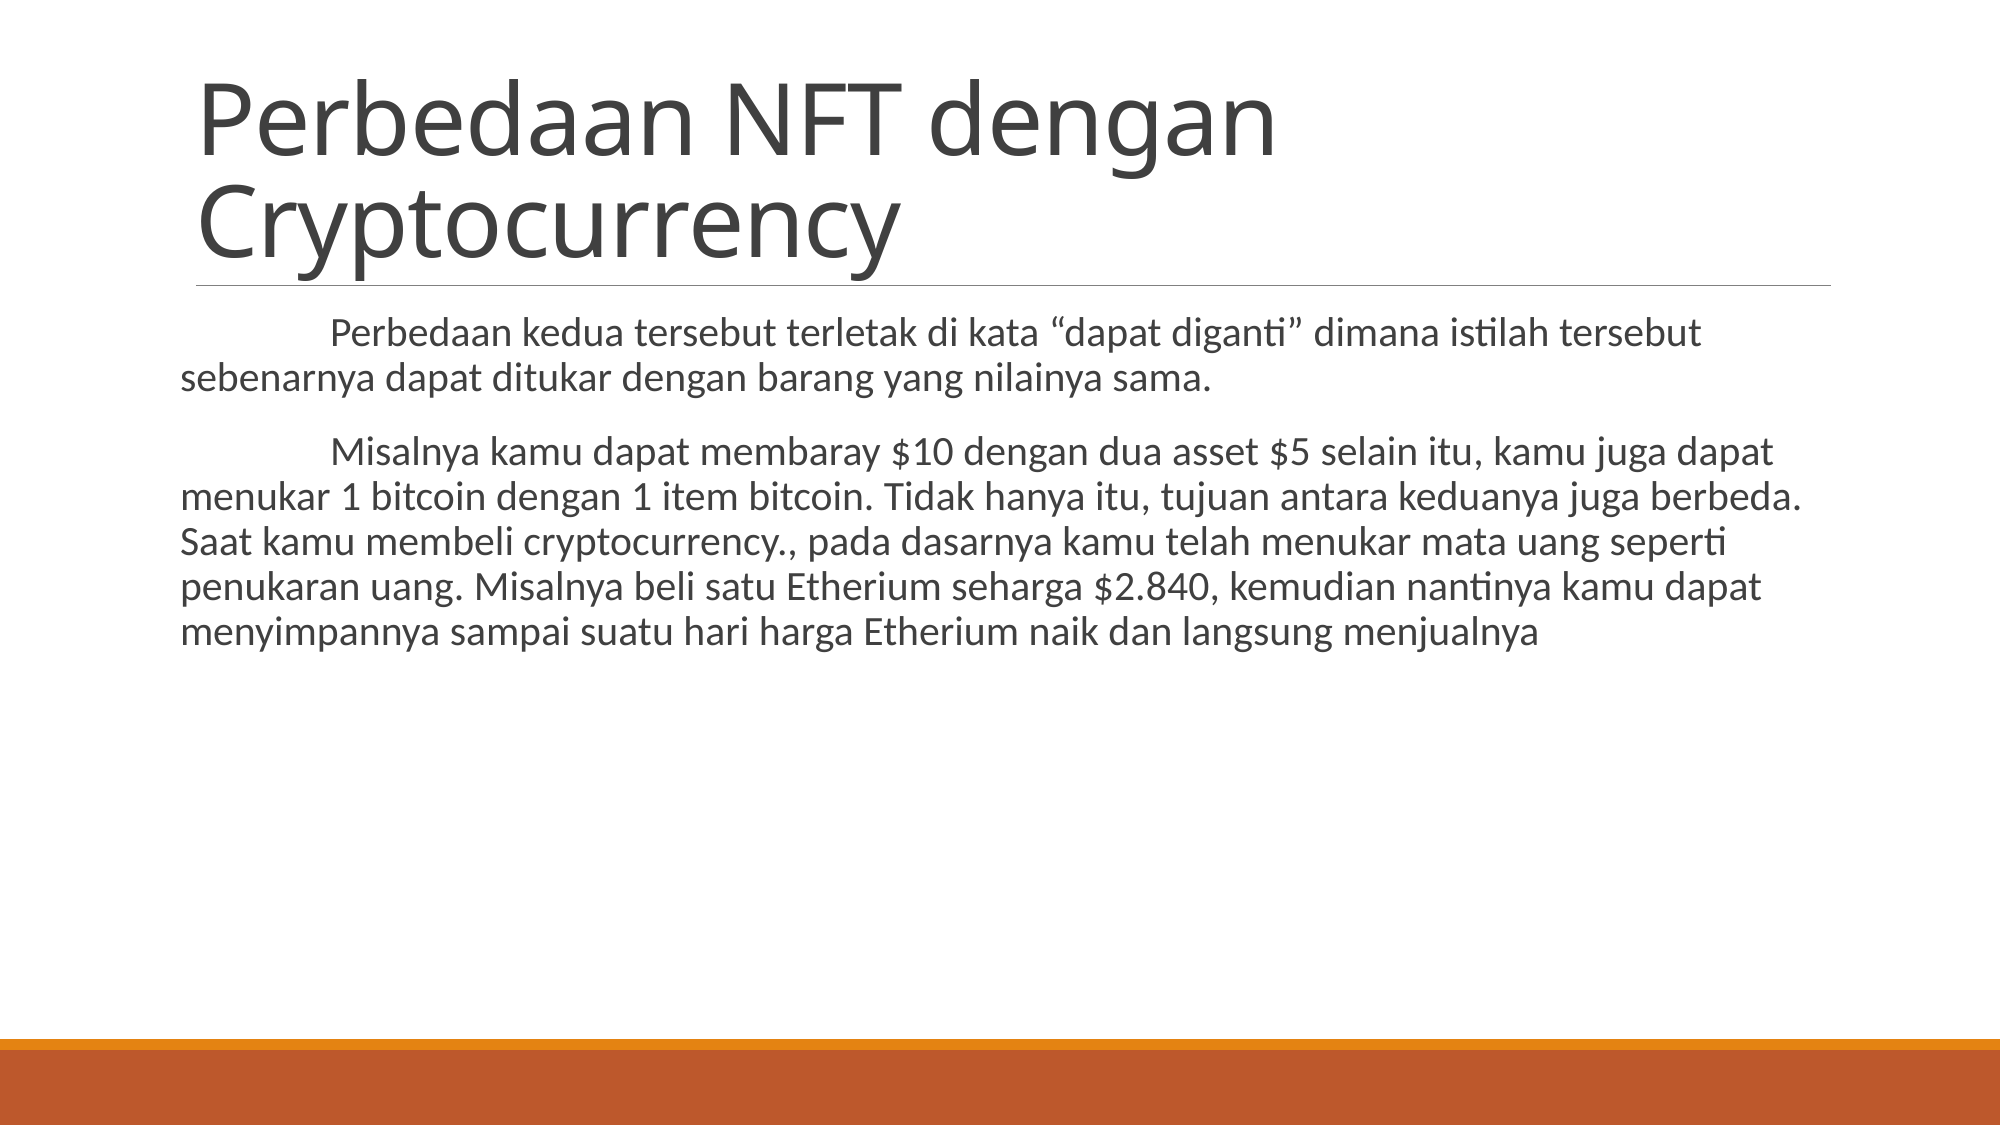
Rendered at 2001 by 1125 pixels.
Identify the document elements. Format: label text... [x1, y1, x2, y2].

title Perbedaan NFT dengan Cryptocurrency [180, 47, 1830, 285]
list Perbedaan kedua tersebut terletak di kata “dapat diganti” dimana istilah tersebut sebenarnya dapat ditukar dengan barang yang nilainya sama. Misalnya kamu dapat membaray $10 dengan dua asset $5 selain itu, kamu juga dapat menukar 1 bitcoin dengan 1 item bitcoin. Tidak hanya itu, tujuan antara keduanya juga berbeda. Saat kamu membeli cryptocurrency., pada dasarnya kamu telah menukar mata uang seperti penukaran uang. Misalnya beli satu Etherium seharga $2.840, kemudian nantinya kamu dapat menyimpannya sampai suatu hari harga Etherium naik dan langsung menjualnya [180, 302, 1830, 963]
